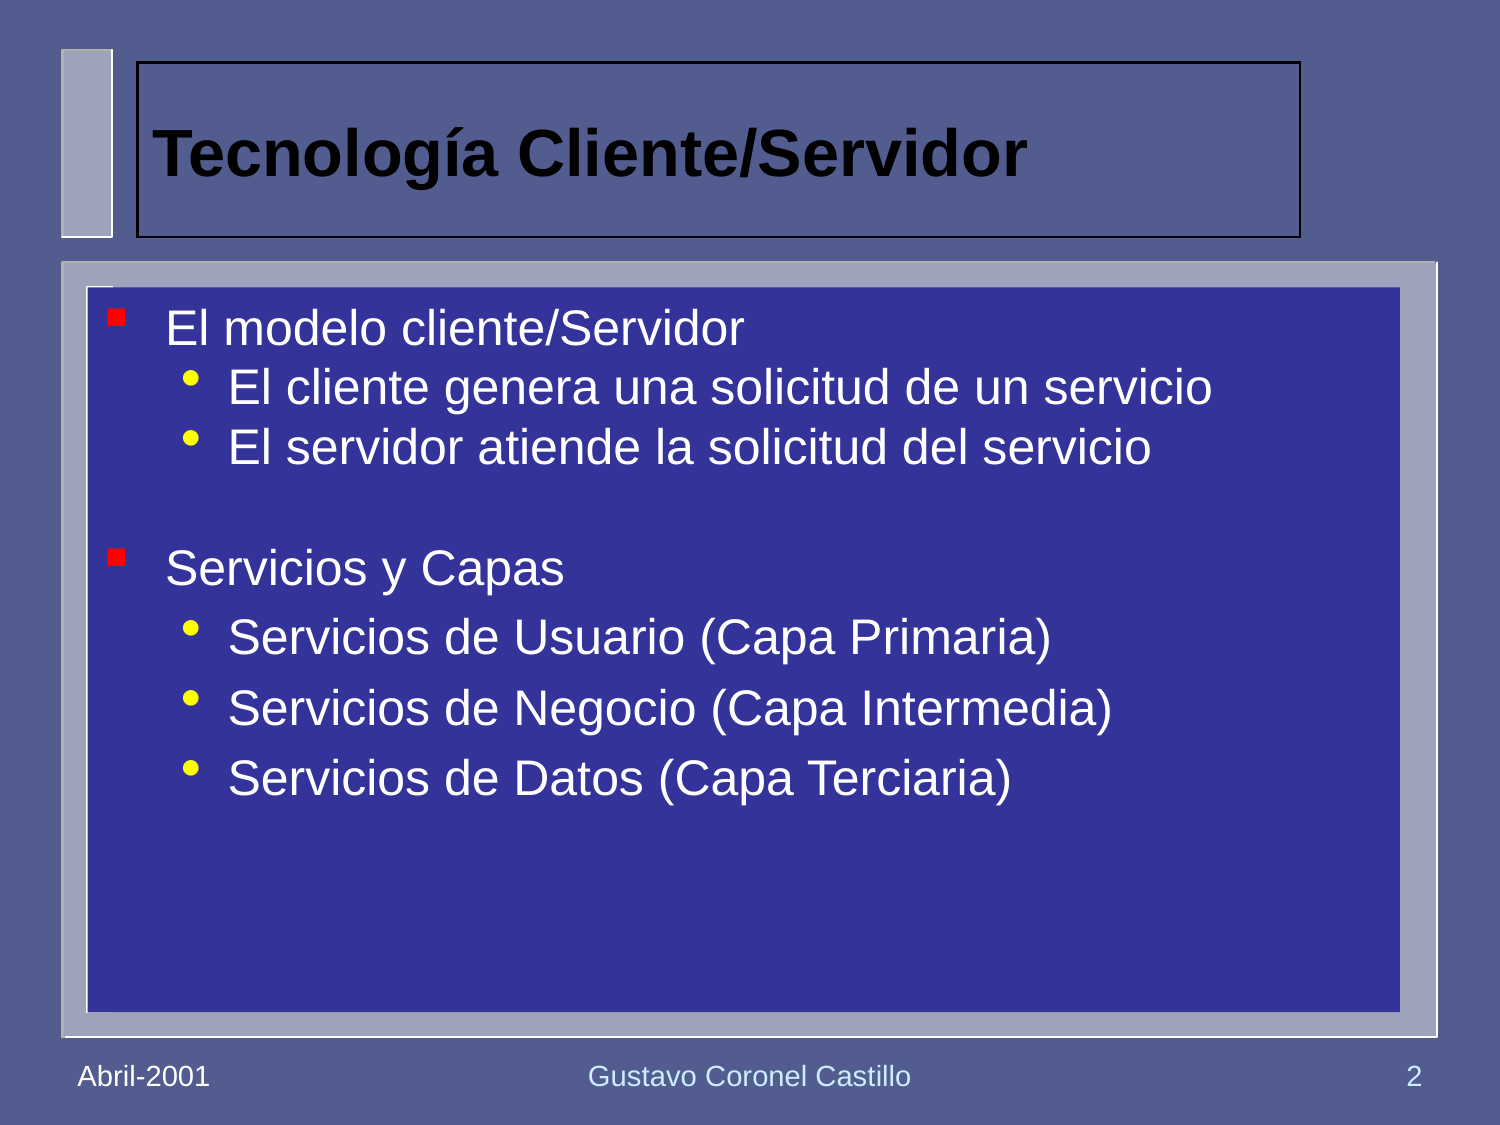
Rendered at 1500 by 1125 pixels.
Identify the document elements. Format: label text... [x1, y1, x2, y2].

slide_number 2 [1125, 1037, 1438, 1113]
footer Gustavo Coronel Castillo [512, 1037, 988, 1113]
text_box El modelo cliente/Servidor El cliente genera una solicitud de un servicio El servidor atiende la solicitud del servicio Servicios y Capas Servicios de Usuario (Capa Primaria) Servicios de Negocio (Capa Intermedia) Servicios de Datos (Capa Terciaria) [87, 287, 1400, 1013]
slide_number Abril-2001 [62, 1037, 375, 1113]
title Tecnología Cliente/Servidor [137, 62, 1300, 238]
